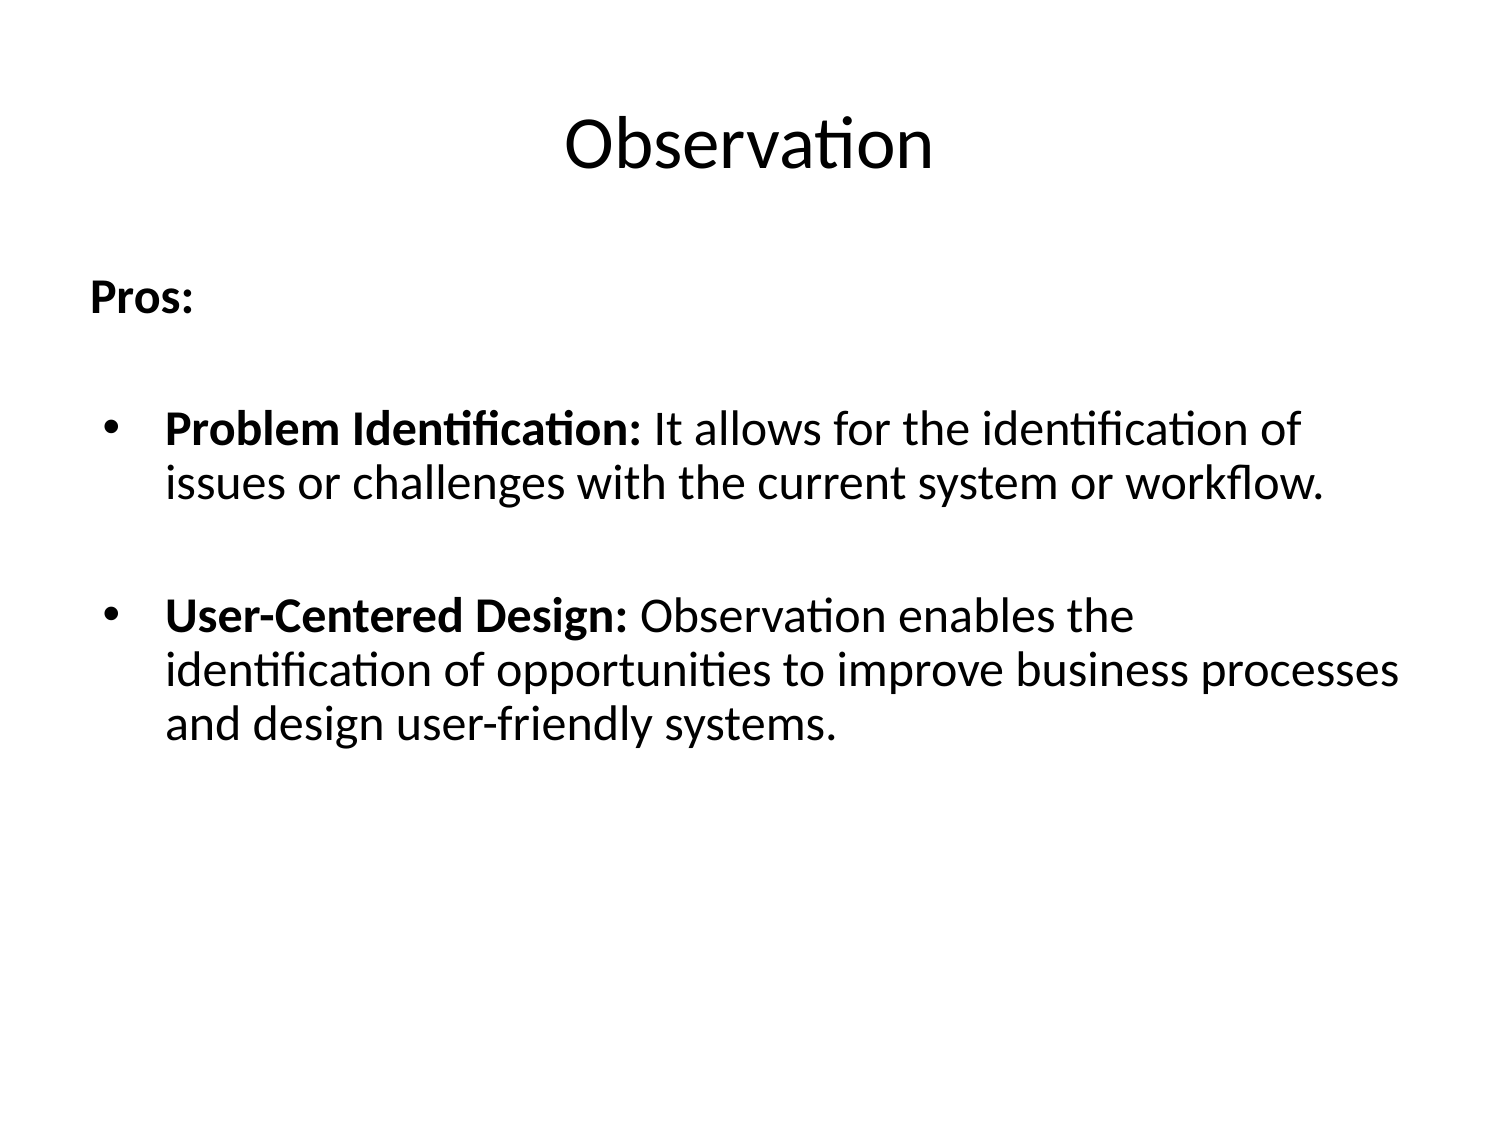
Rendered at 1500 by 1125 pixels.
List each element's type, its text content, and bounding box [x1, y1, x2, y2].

title Observation [75, 45, 1425, 233]
list Pros: Problem Identification: It allows for the identification of issues or challenges with the current system or workflow. User-Centered Design: Observation enables the identification of opportunities to improve business processes and design user-friendly systems. [75, 262, 1425, 1005]
